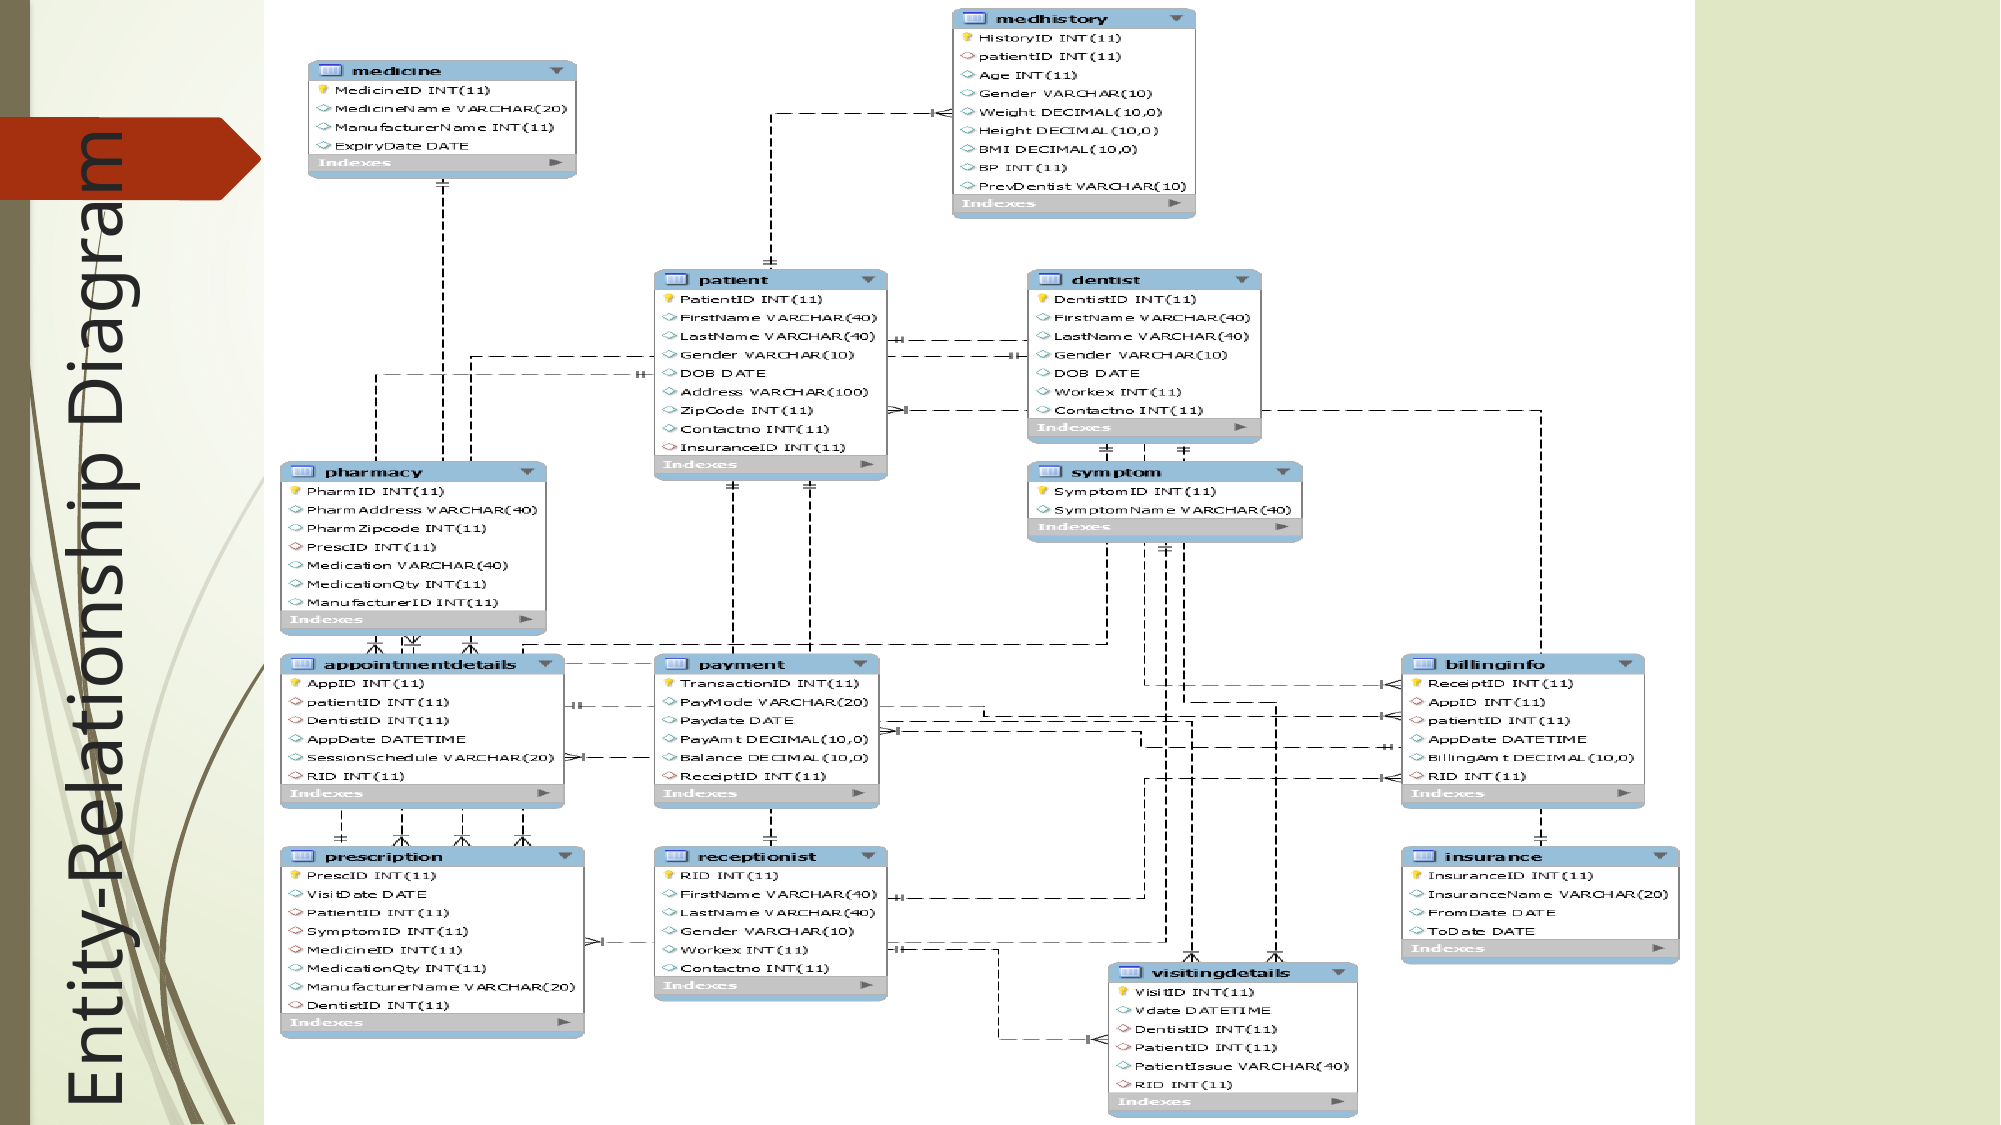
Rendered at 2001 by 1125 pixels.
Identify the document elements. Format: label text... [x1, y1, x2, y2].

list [264, 0, 1696, 1125]
title Entity-Relationship Diagram [39, 0, 250, 1125]
